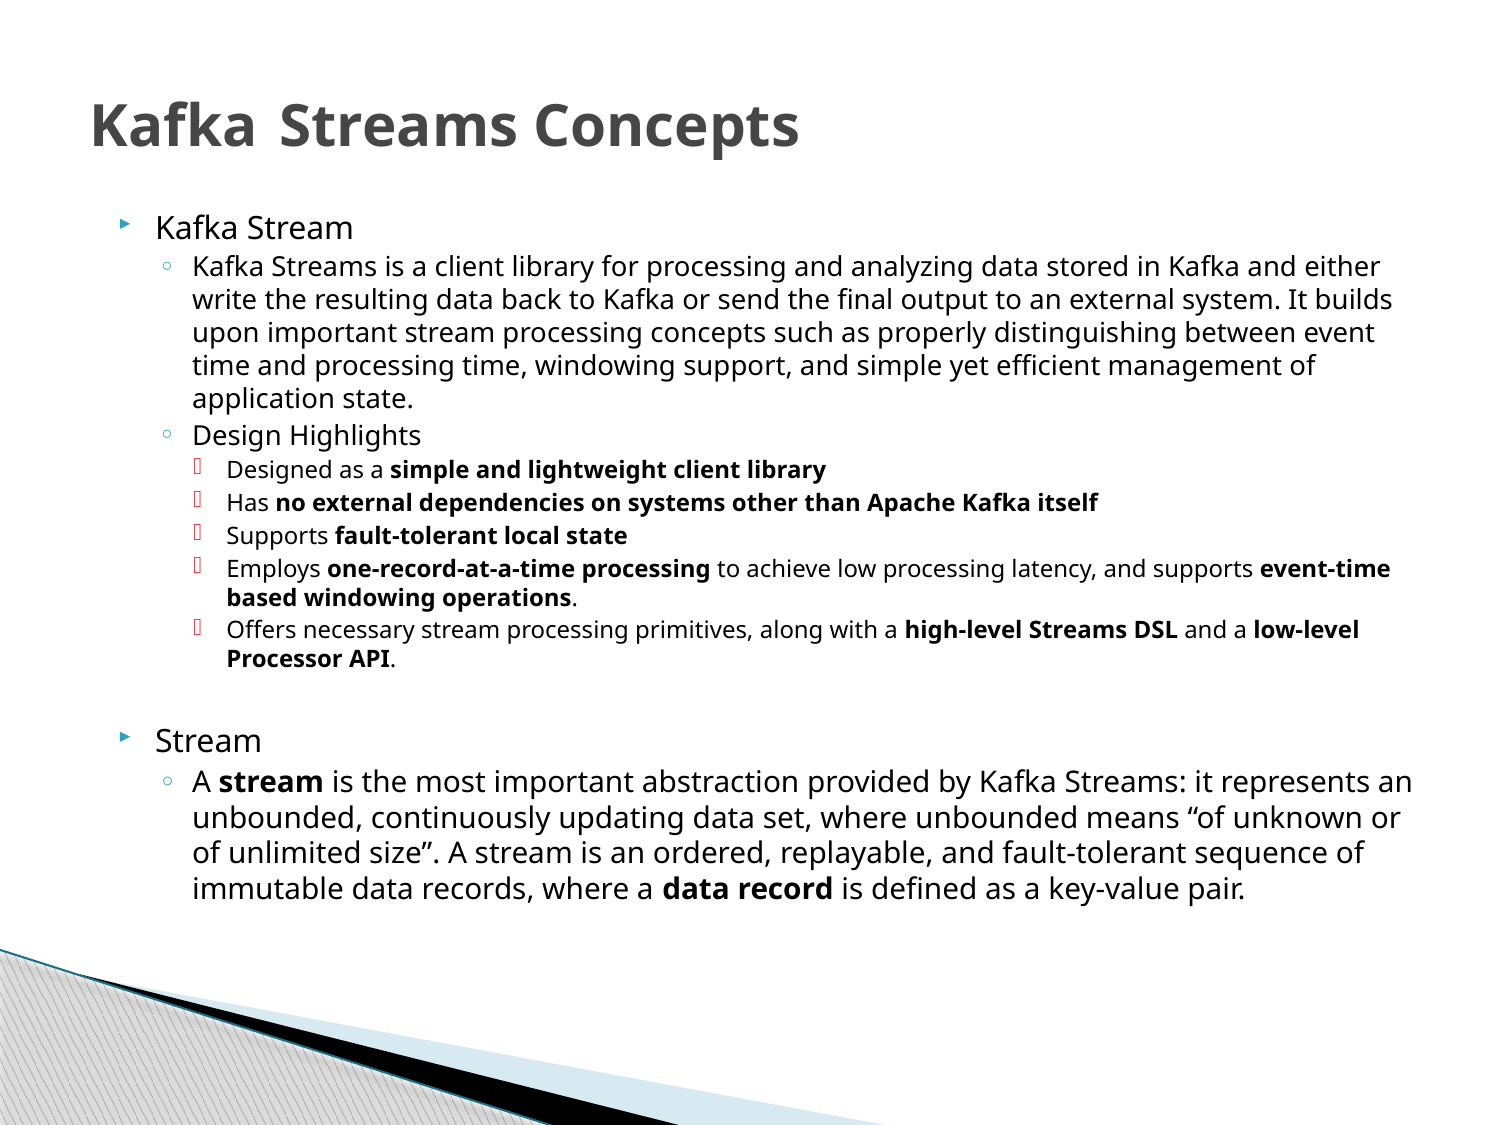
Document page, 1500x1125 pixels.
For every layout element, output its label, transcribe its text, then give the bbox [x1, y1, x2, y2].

list Kafka Stream Kafka Streams is a client library for processing and analyzing data stored in Kafka and either write the resulting data back to Kafka or send the final output to an external system. It builds upon important stream processing concepts such as properly distinguishing between event time and processing time, windowing support, and simple yet efficient management of application state. Design Highlights Designed as a simple and lightweight client library Has no external dependencies on systems other than Apache Kafka itself Supports fault-tolerant local state Employs one-record-at-a-time processing to achieve low processing latency, and supports event-time based windowing operations. Offers necessary stream processing primitives, along with a high-level Streams DSL and a low-level Processor API. Stream A stream is the most important abstraction provided by Kafka Streams: it represents an unbounded, continuously updating data set, where unbounded means “of unknown or of unlimited size”. A stream is an ordered, replayable, and fault-tolerant sequence of immutable data records, where a data record is defined as a key-value pair. [87, 200, 1438, 943]
title Kafka Streams Concepts [75, 45, 1425, 180]
